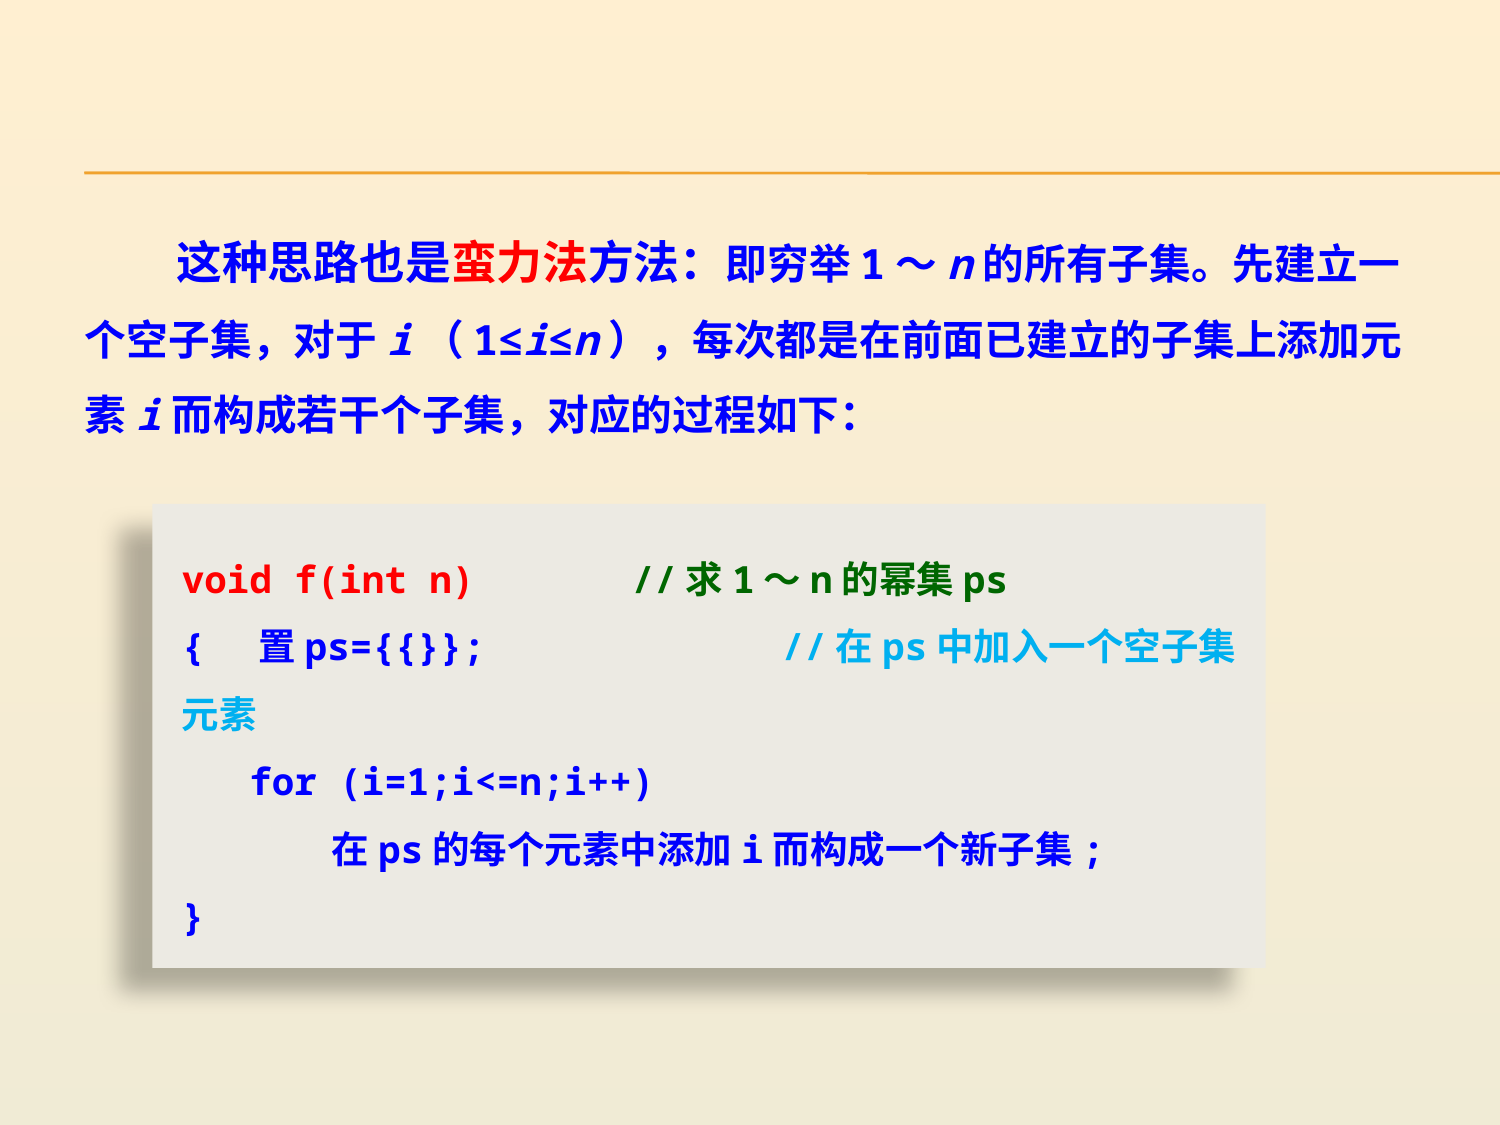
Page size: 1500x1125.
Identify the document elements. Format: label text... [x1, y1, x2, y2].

text_box void f(int n) //求1～n的幂集ps { 置ps={{}}; //在ps中加入一个空子集元素 for (i=1;i<=n;i++) 在ps的每个元素中添加i而构成一个新子集; } [152, 503, 1266, 968]
text_box 这种思路也是蛮力法方法：即穷举1～n的所有子集。先建立一个空子集，对于i（1≤i≤n），每次都是在前面已建立的子集上添加元素i而构成若干个子集，对应的过程如下： [70, 199, 1441, 447]
